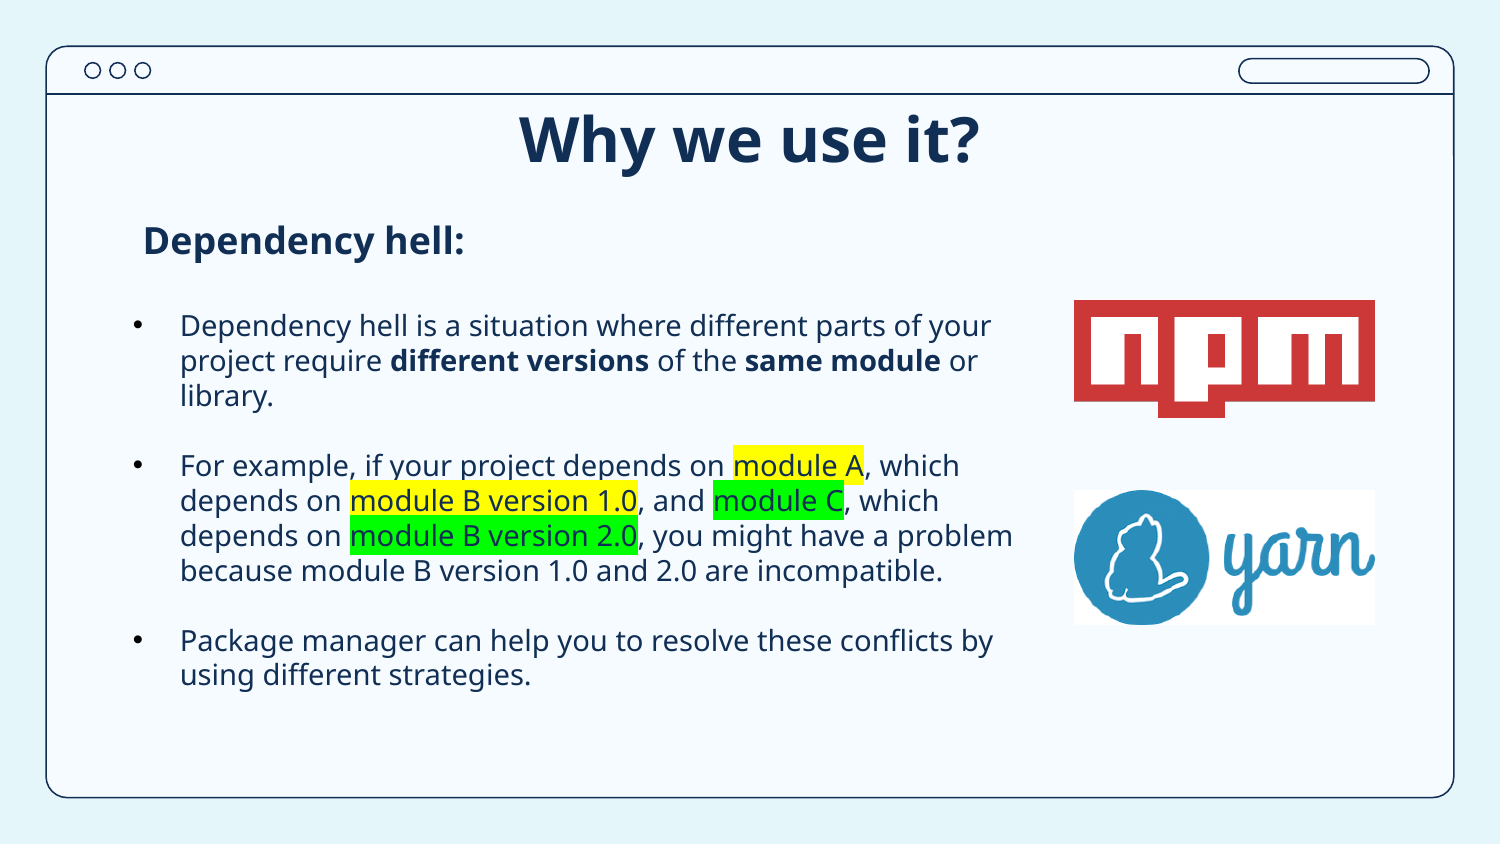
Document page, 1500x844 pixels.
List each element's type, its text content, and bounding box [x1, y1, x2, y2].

title Why we use it? [118, 85, 1382, 180]
picture [1074, 489, 1375, 625]
text_box Dependency hell: Dependency hell is a situation where different parts of your project require different versions of the same module or library. For example, if your project depends on module A, which depends on module B version 1.0, and module C, which depends on module B version 2.0, you might have a problem because module B version 1.0 and 2.0 are incompatible. Package manager can help you to resolve these conflicts by using different strategies. [118, 209, 1075, 734]
picture [1074, 300, 1375, 418]
